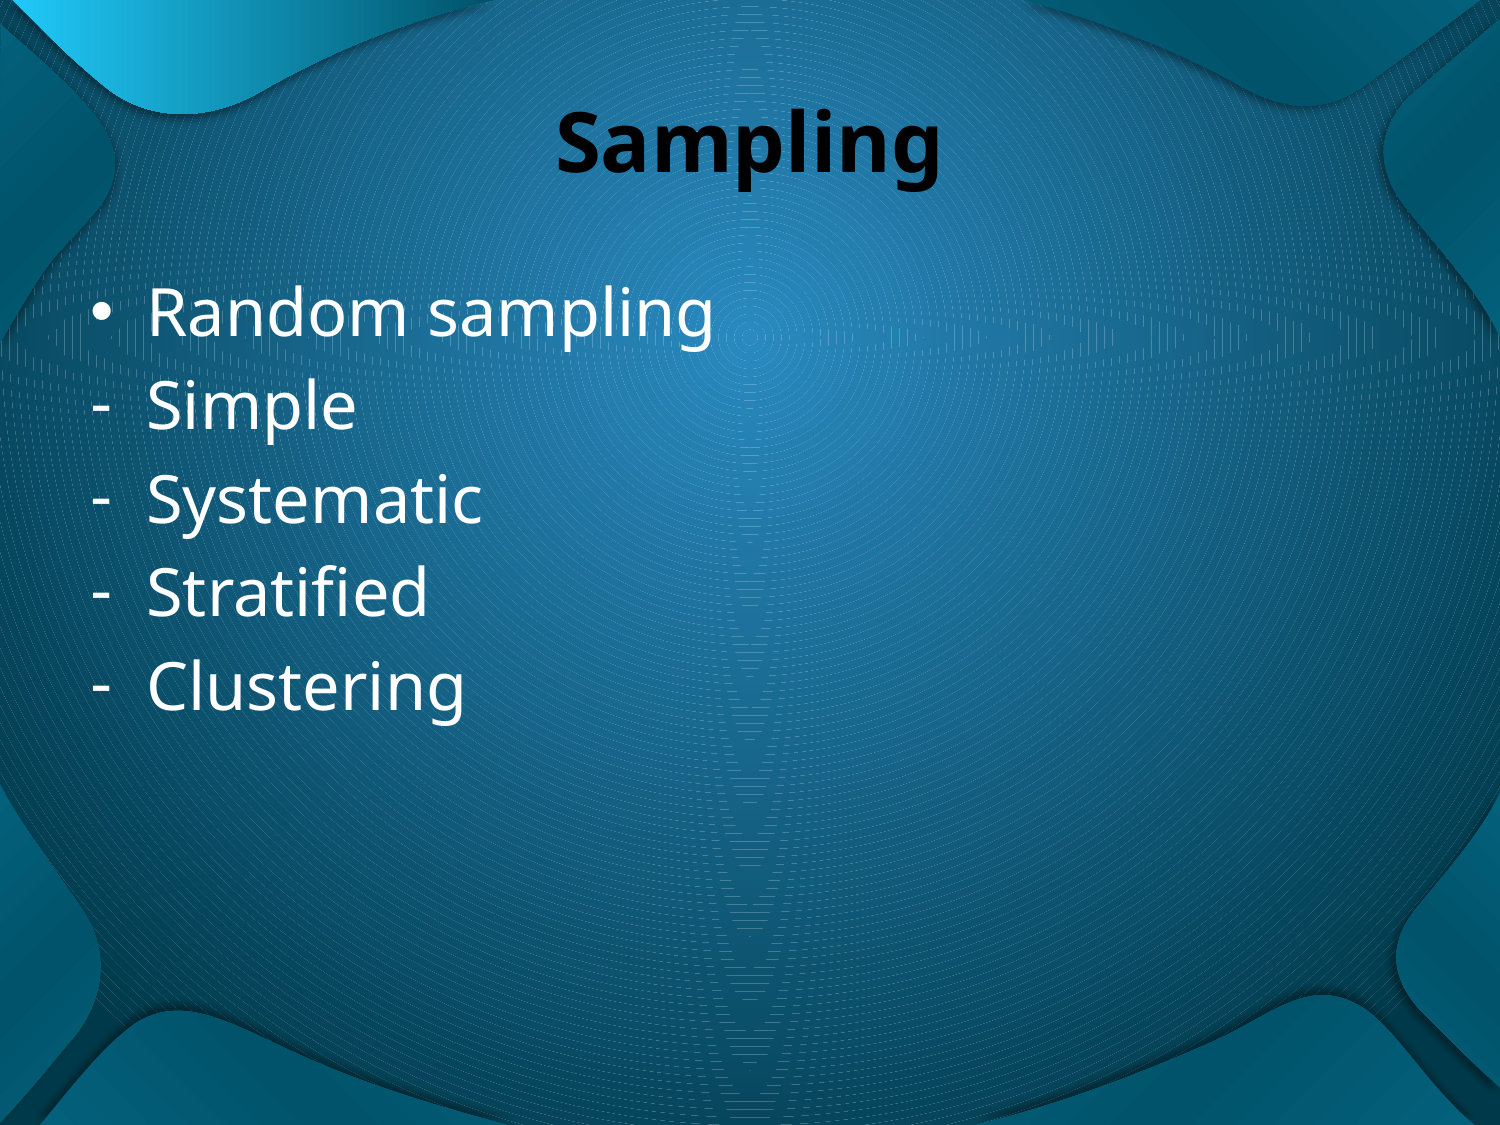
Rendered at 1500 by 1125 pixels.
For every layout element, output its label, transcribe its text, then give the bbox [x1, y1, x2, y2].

title Sampling [75, 45, 1425, 233]
list Random sampling Simple Systematic Stratified Clustering [75, 262, 1425, 1005]
